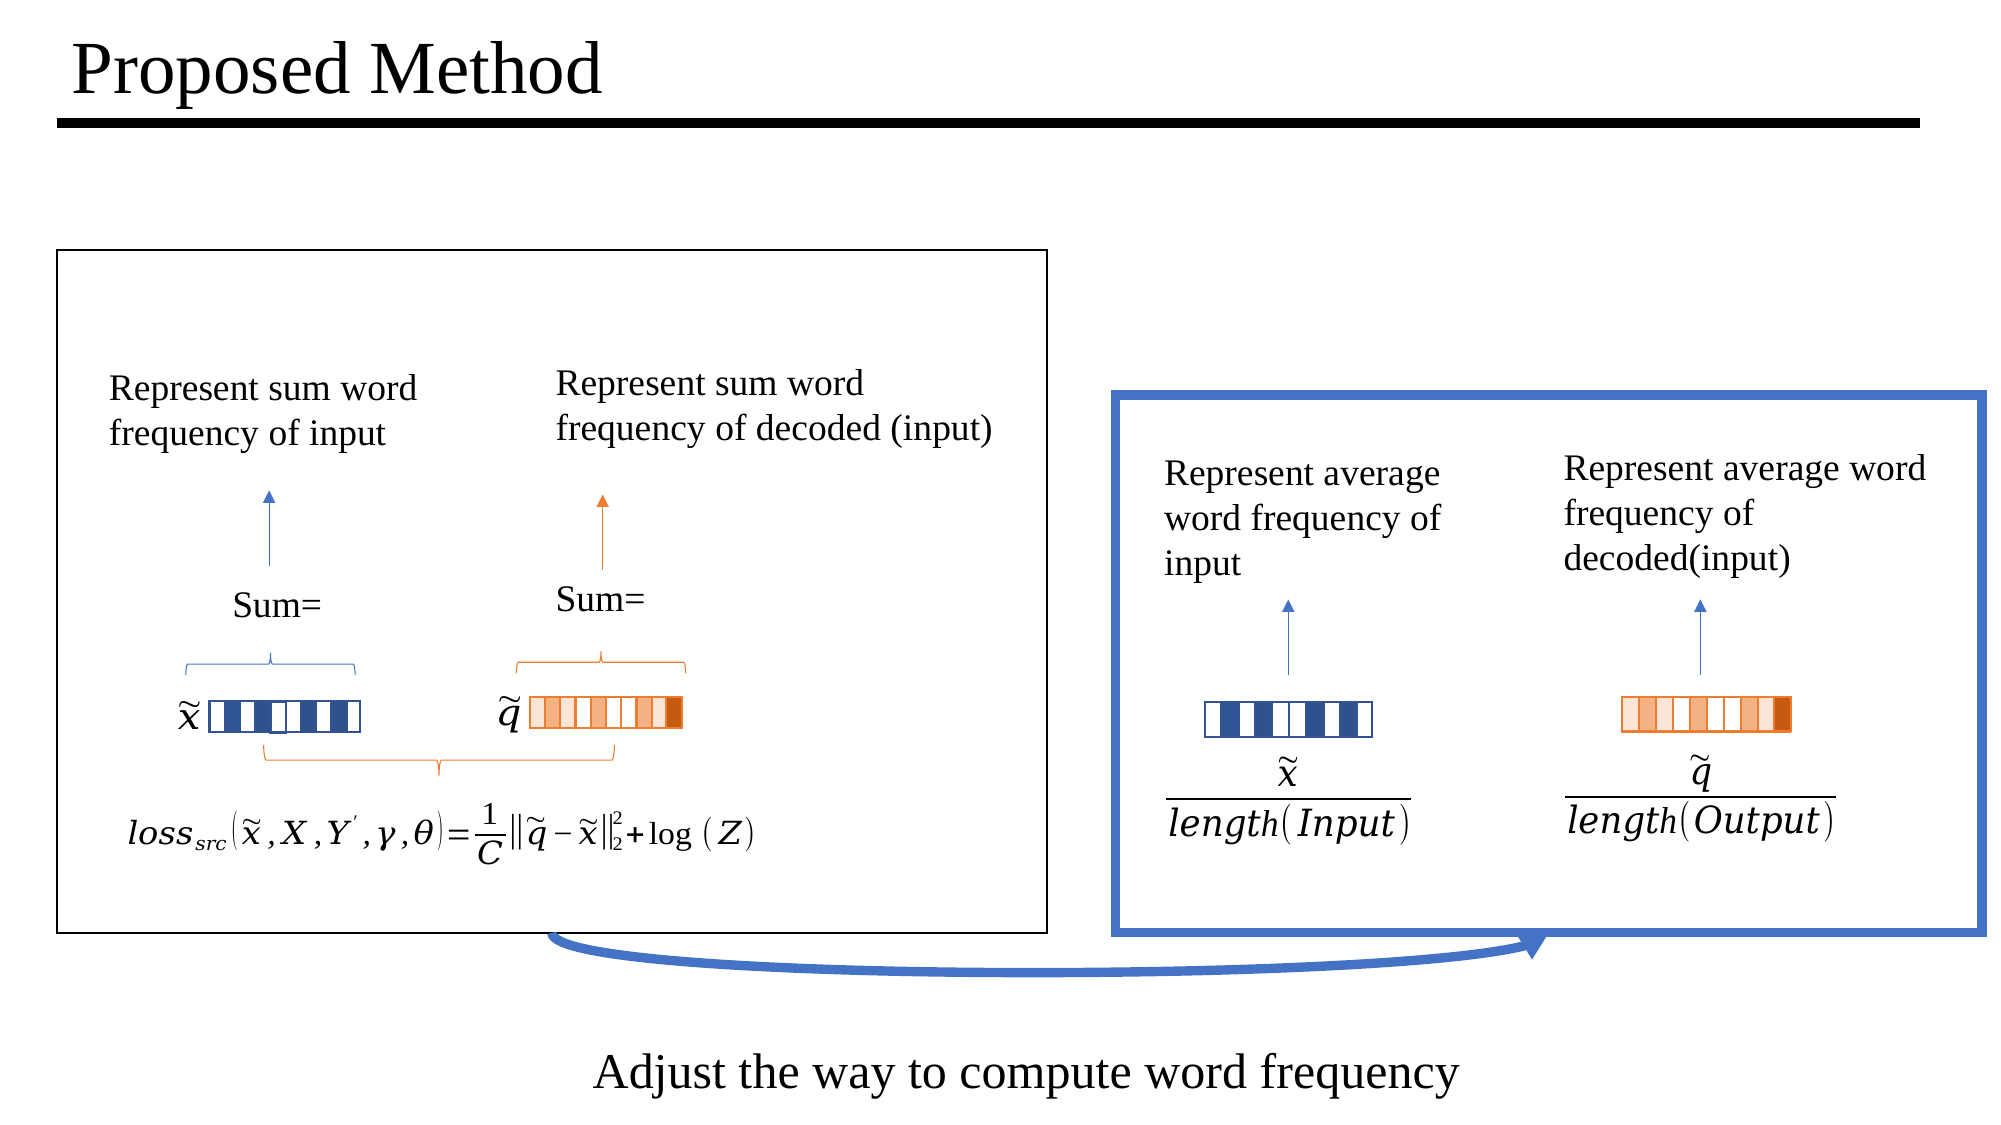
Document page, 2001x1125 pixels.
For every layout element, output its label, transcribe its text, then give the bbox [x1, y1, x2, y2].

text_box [495, 693, 682, 734]
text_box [552, 931, 1550, 1107]
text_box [127, 744, 757, 873]
text_box [185, 653, 356, 676]
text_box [175, 698, 360, 739]
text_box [1115, 394, 1983, 933]
text_box [515, 651, 687, 674]
text_box [56, 249, 1048, 934]
title Proposed Method [56, 27, 791, 112]
